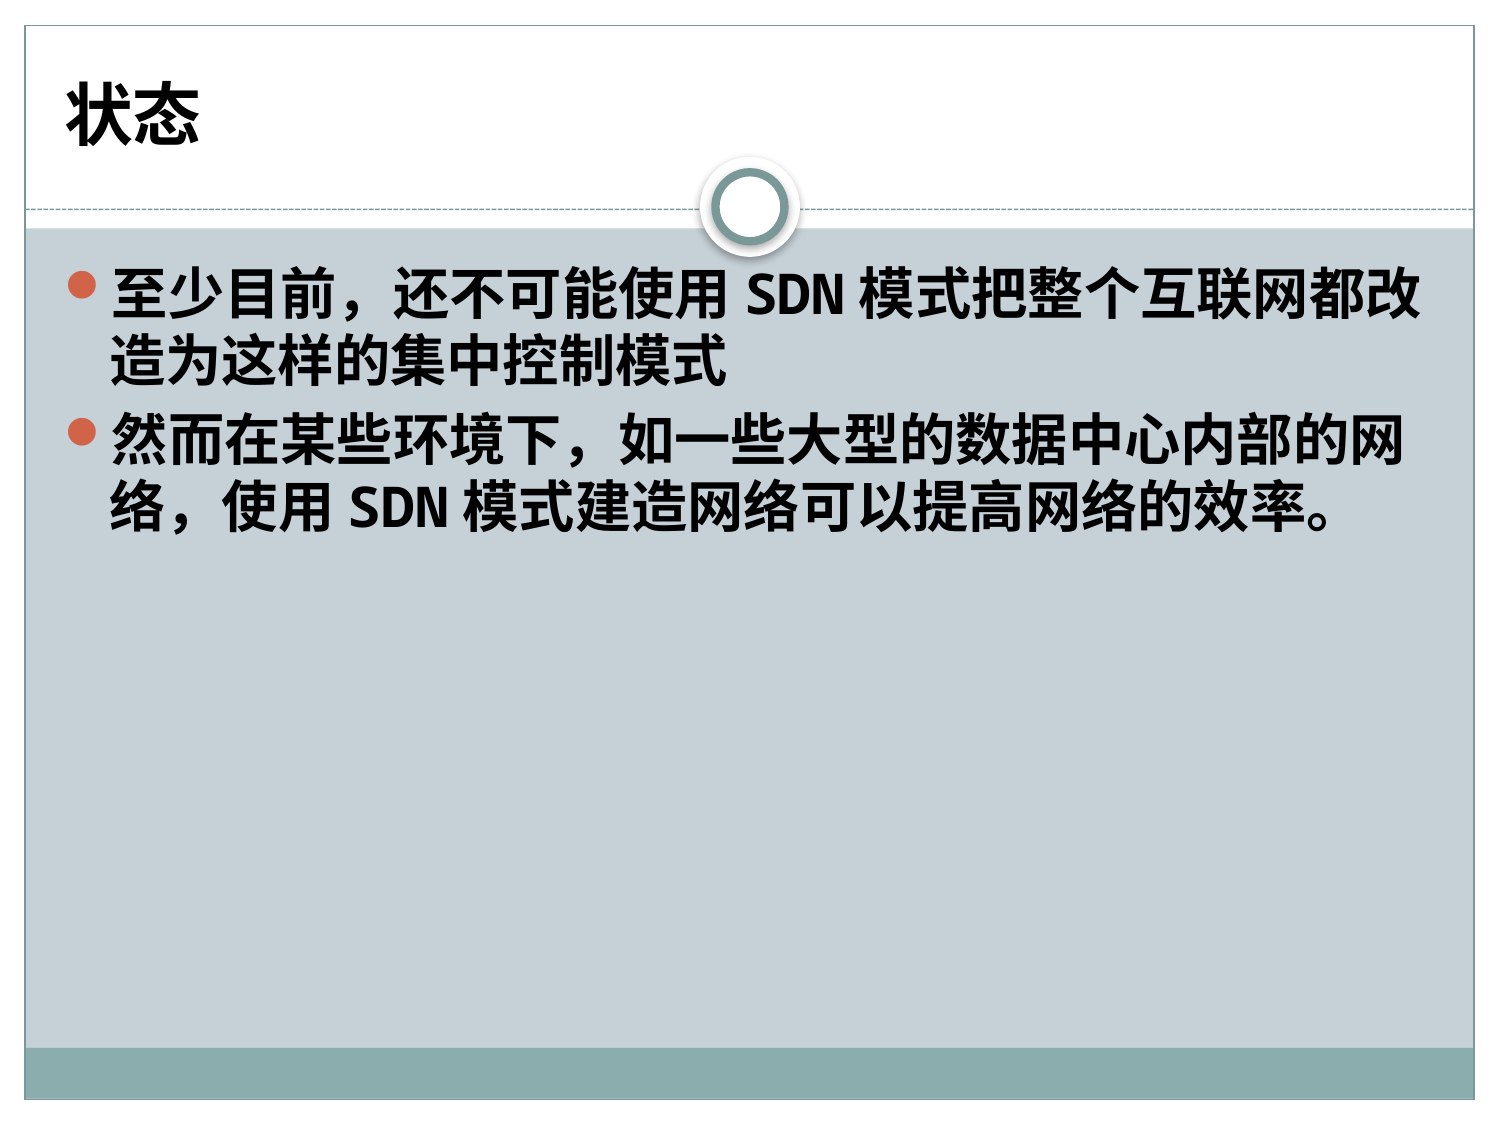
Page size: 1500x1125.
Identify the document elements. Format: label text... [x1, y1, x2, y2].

title 状态 [49, 37, 1450, 162]
list 至少目前，还不可能使用SDN模式把整个互联网都改造为这样的集中控制模式 然而在某些环境下，如一些大型的数据中心内部的网络，使用SDN模式建造网络可以提高网络的效率。 [49, 250, 1445, 1001]
